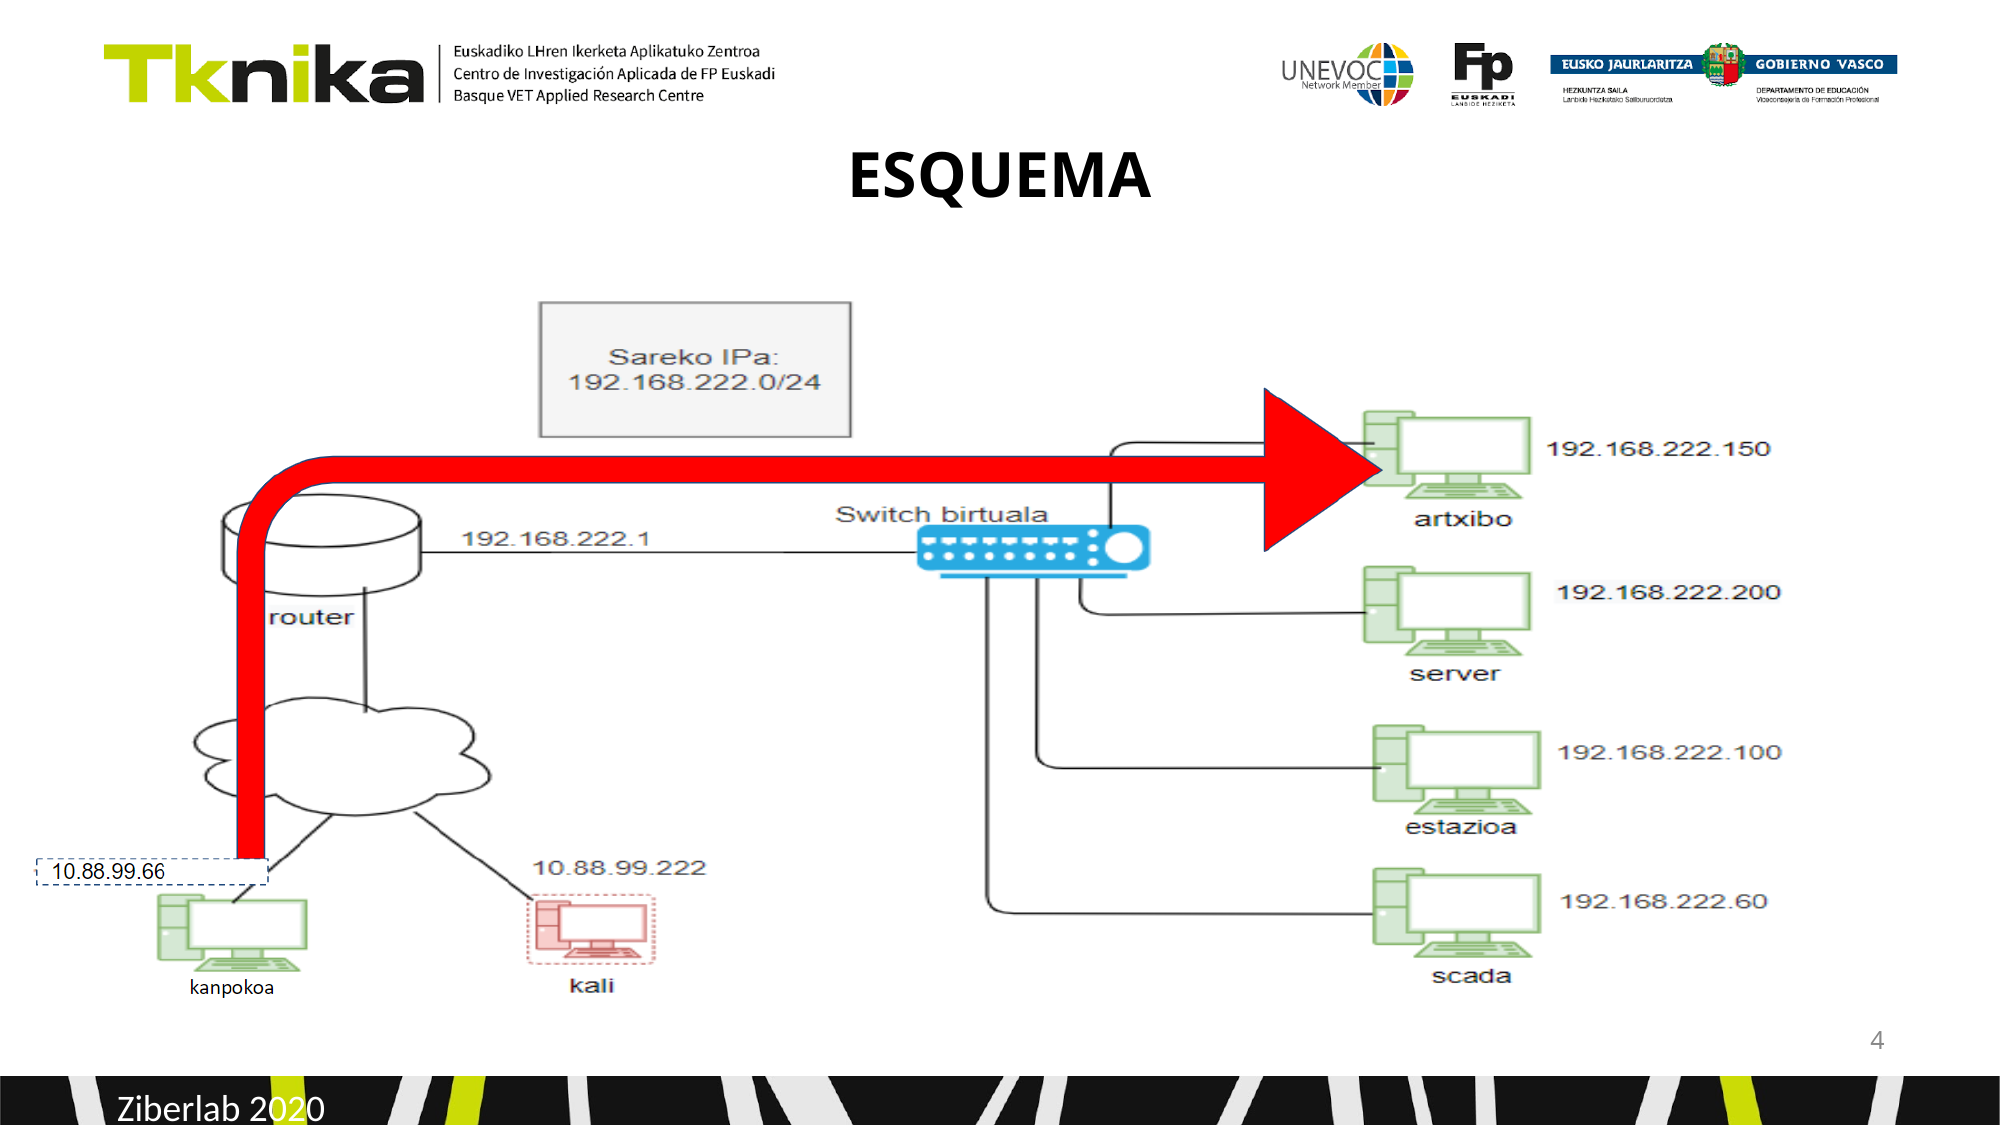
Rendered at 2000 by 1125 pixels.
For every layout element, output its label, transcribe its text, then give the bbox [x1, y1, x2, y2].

picture [24, 244, 1824, 1012]
picture [0, 1076, 2000, 1125]
slide_number ‹#› [1433, 1011, 1900, 1072]
title ESQUEMA [99, 125, 1900, 220]
picture [102, 42, 1898, 106]
